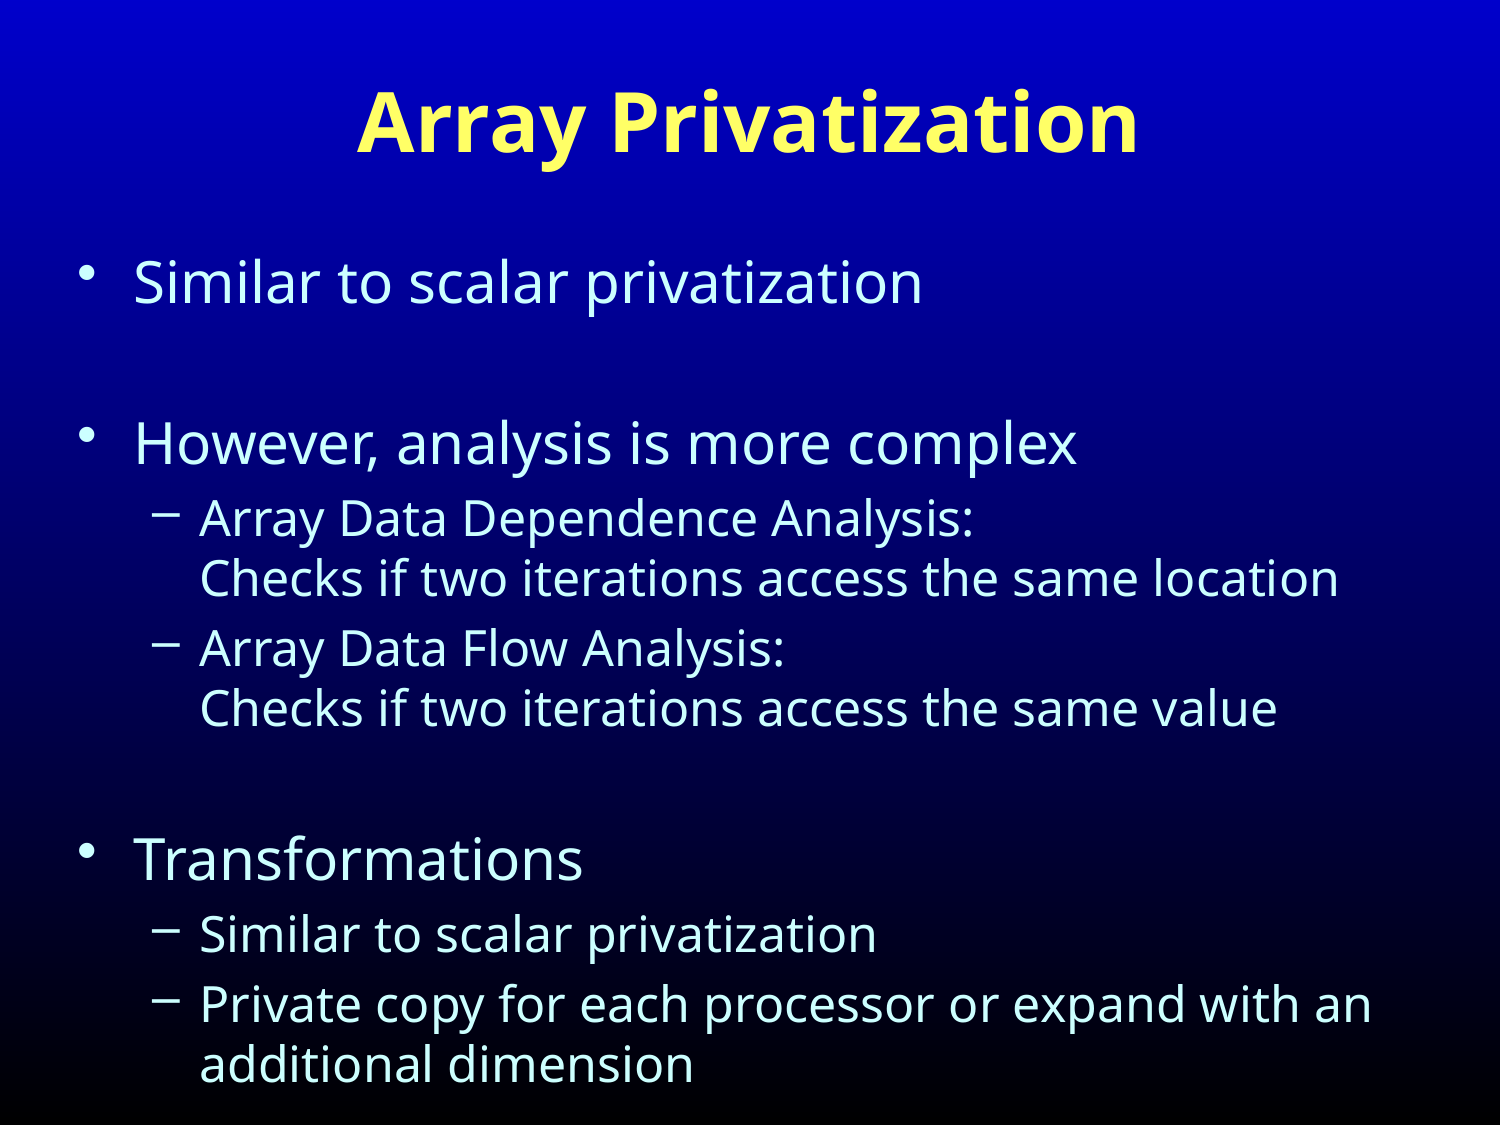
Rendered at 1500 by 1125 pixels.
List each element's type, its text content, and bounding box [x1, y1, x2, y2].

list Similar to scalar privatization However, analysis is more complex Array Data Dependence Analysis: Checks if two iterations access the same location Array Data Flow Analysis: Checks if two iterations access the same value Transformations Similar to scalar privatization Private copy for each processor or expand with an additional dimension [62, 237, 1500, 1088]
title Array Privatization [62, 24, 1438, 213]
